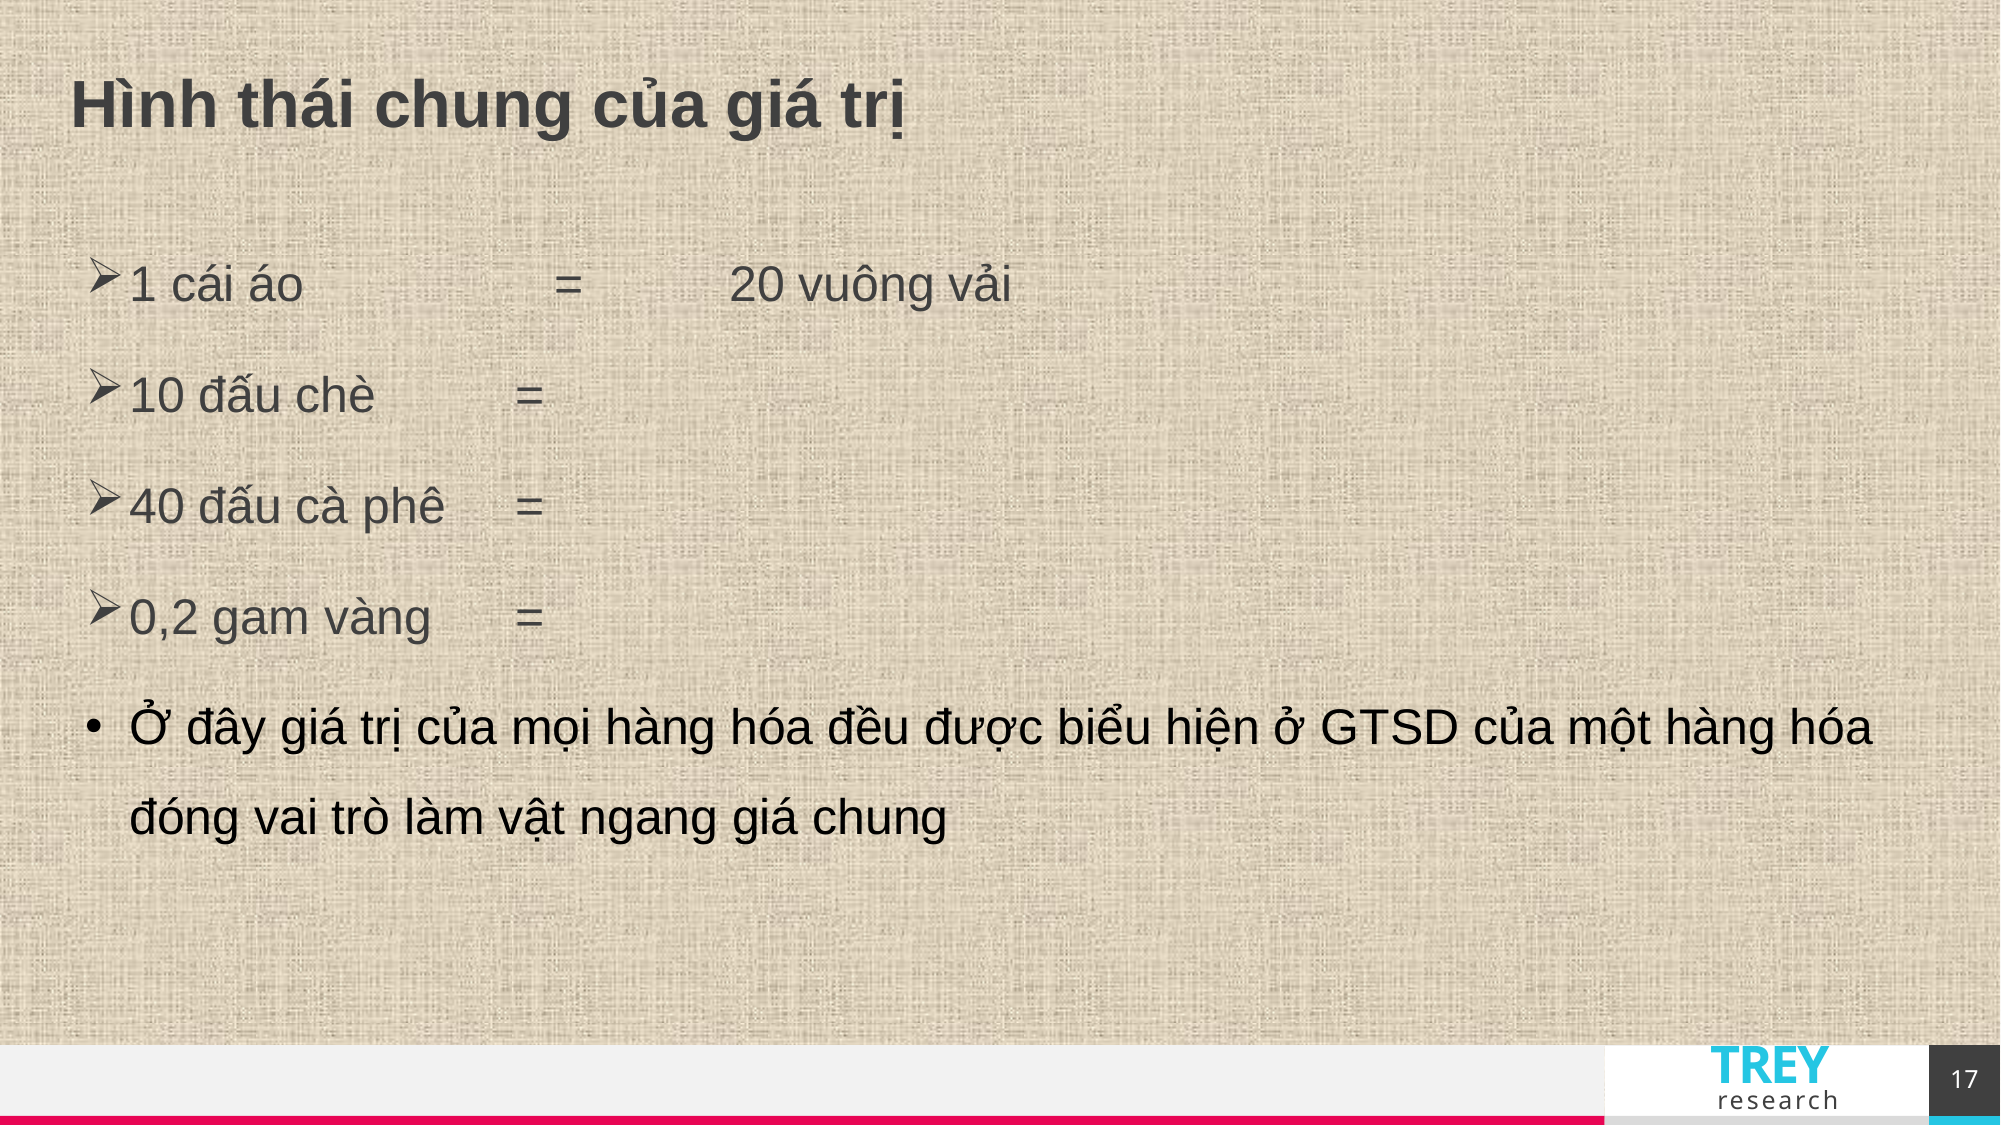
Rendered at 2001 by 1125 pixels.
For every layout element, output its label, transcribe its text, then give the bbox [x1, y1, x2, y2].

title Hình thái chung của giá trị [70, 70, 1930, 142]
picture [0, 0, 2001, 1125]
text_box 1 cái áo = 20 vuông vải 10 đấu chè = 40 đấu cà phê = 0,2 gam vàng = Ở đây giá trị của mọi hàng hóa đều được biểu hiện ở GTSD của một hàng hóa đóng vai trò làm vật ngang giá chung [70, 214, 1930, 911]
slide_number 17 [1929, 1045, 2000, 1116]
